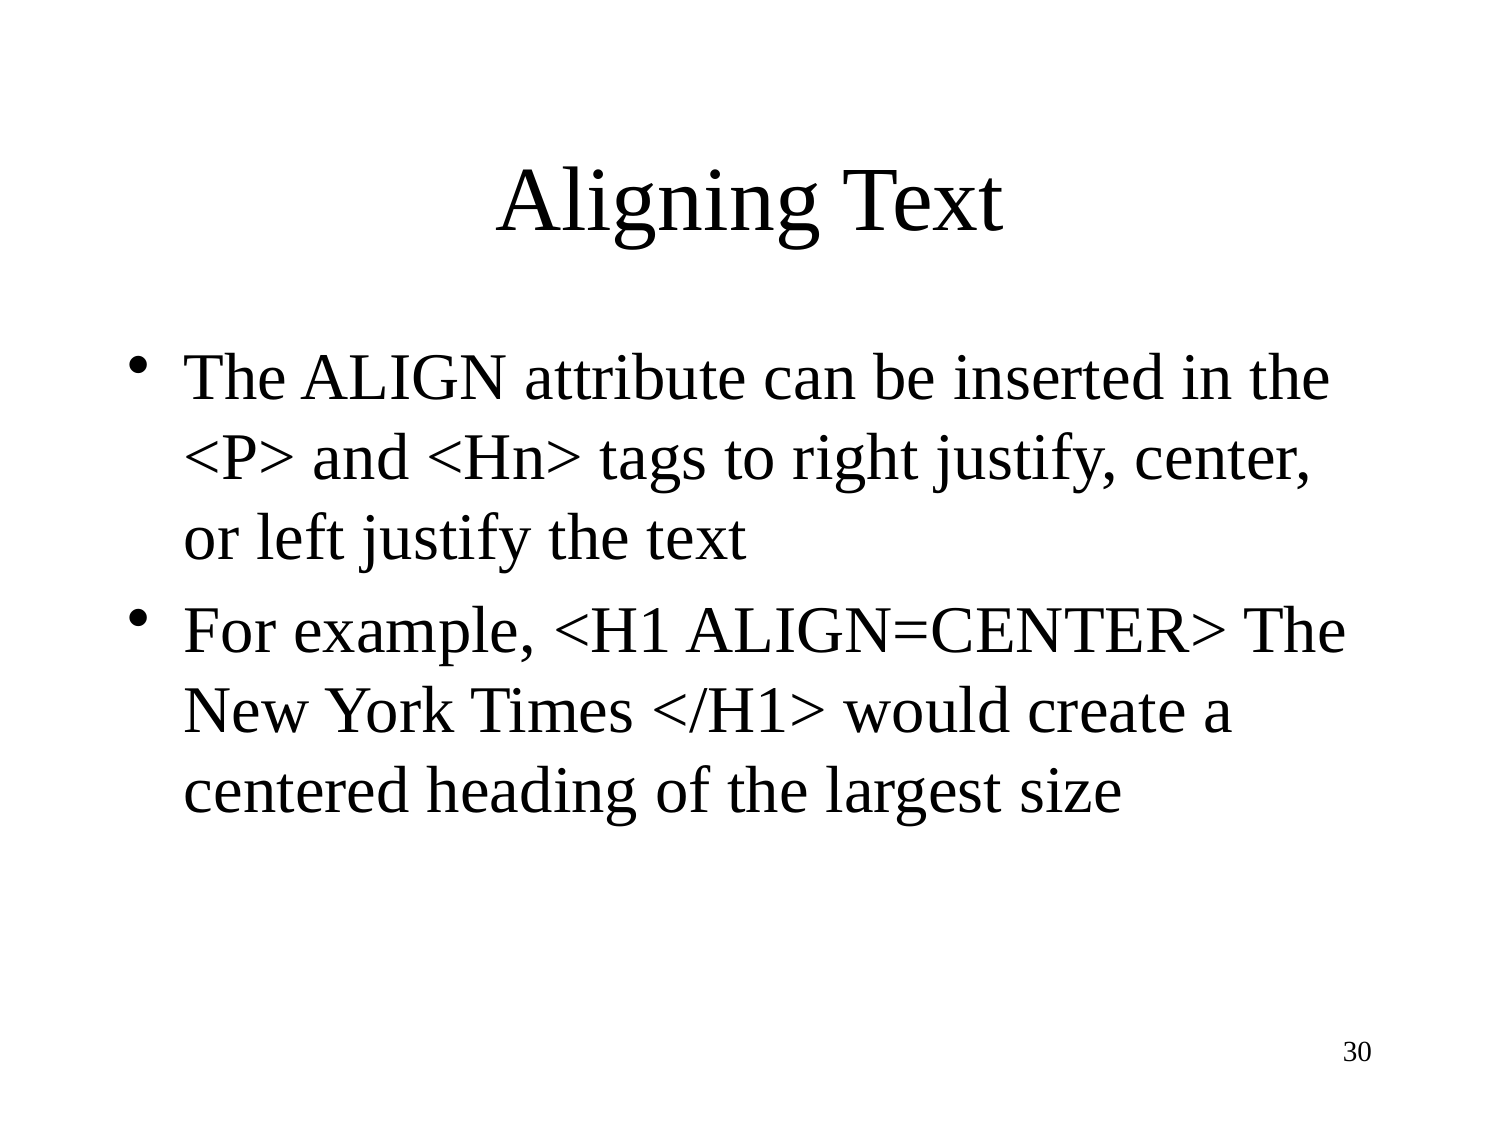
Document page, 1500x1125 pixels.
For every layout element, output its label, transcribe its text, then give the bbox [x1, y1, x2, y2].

title Aligning Text [112, 99, 1388, 288]
slide_number 30 [1074, 1024, 1388, 1101]
list The ALIGN attribute can be inserted in the <P> and <Hn> tags to right justify, center, or left justify the text For example, <H1 ALIGN=CENTER> The New York Times </H1> would create a centered heading of the largest size [112, 324, 1388, 1001]
